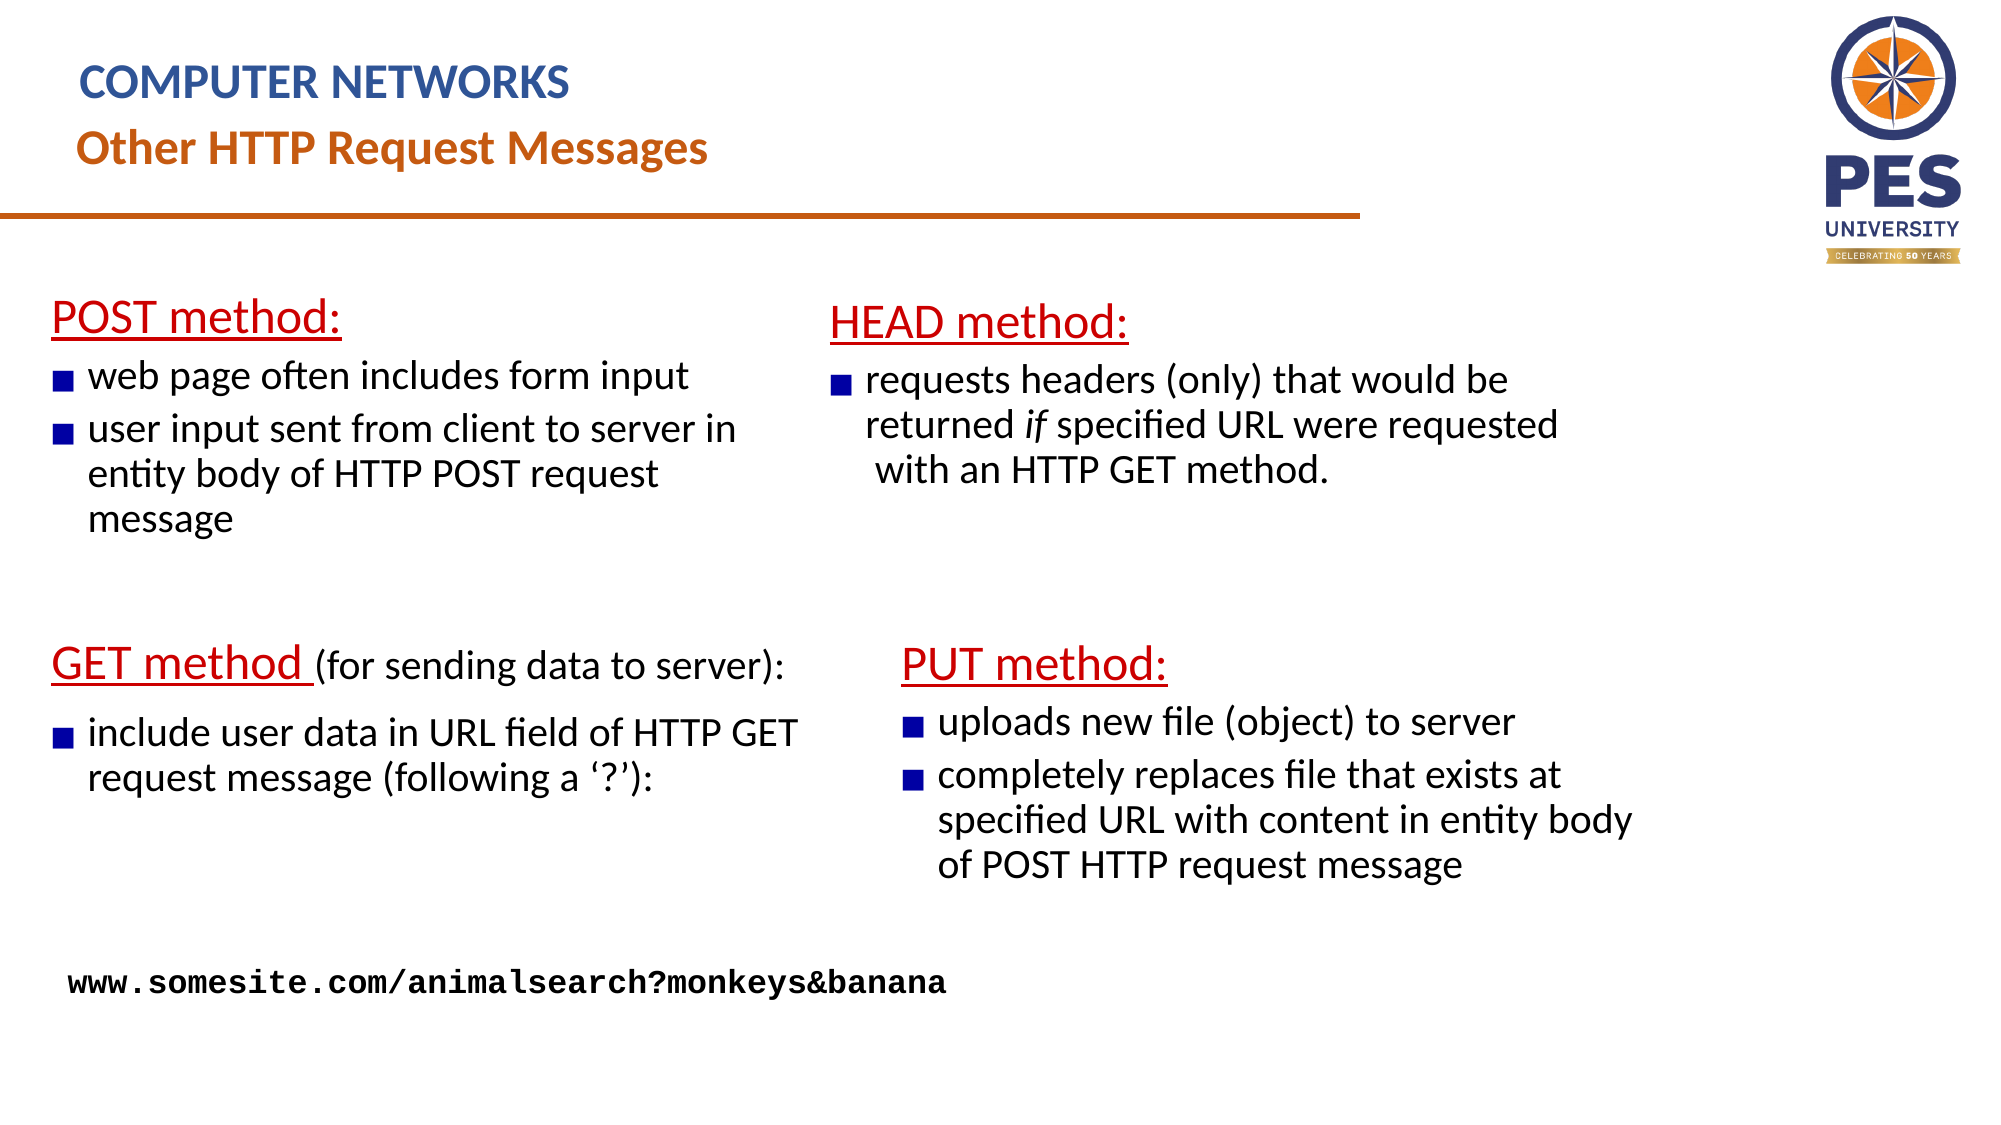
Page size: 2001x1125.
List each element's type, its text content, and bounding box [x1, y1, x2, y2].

text_box GET method (for sending data to server): include user data in URL field of HTTP GET request message (following a ‘?’): [34, 628, 944, 908]
text_box PUT method: uploads new file (object) to server completely replaces file that exists at specified URL with content in entity body of POST HTTP request message [884, 629, 1653, 909]
text_box HEAD method: requests headers (only) that would be returned if specified URL were requested with an HTTP GET method. [812, 287, 1581, 567]
text_box [39, 280, 1592, 629]
text_box Other HTTP Request Messages [60, 106, 1374, 182]
text_box www.somesite.com/animalsearch?monkeys&banana [52, 952, 974, 1008]
text_box COMPUTER NETWORKS [64, 41, 1295, 106]
picture [1826, 16, 1961, 264]
text_box POST method: web page often includes form input user input sent from client to server in entity body of HTTP POST request message [34, 283, 803, 563]
